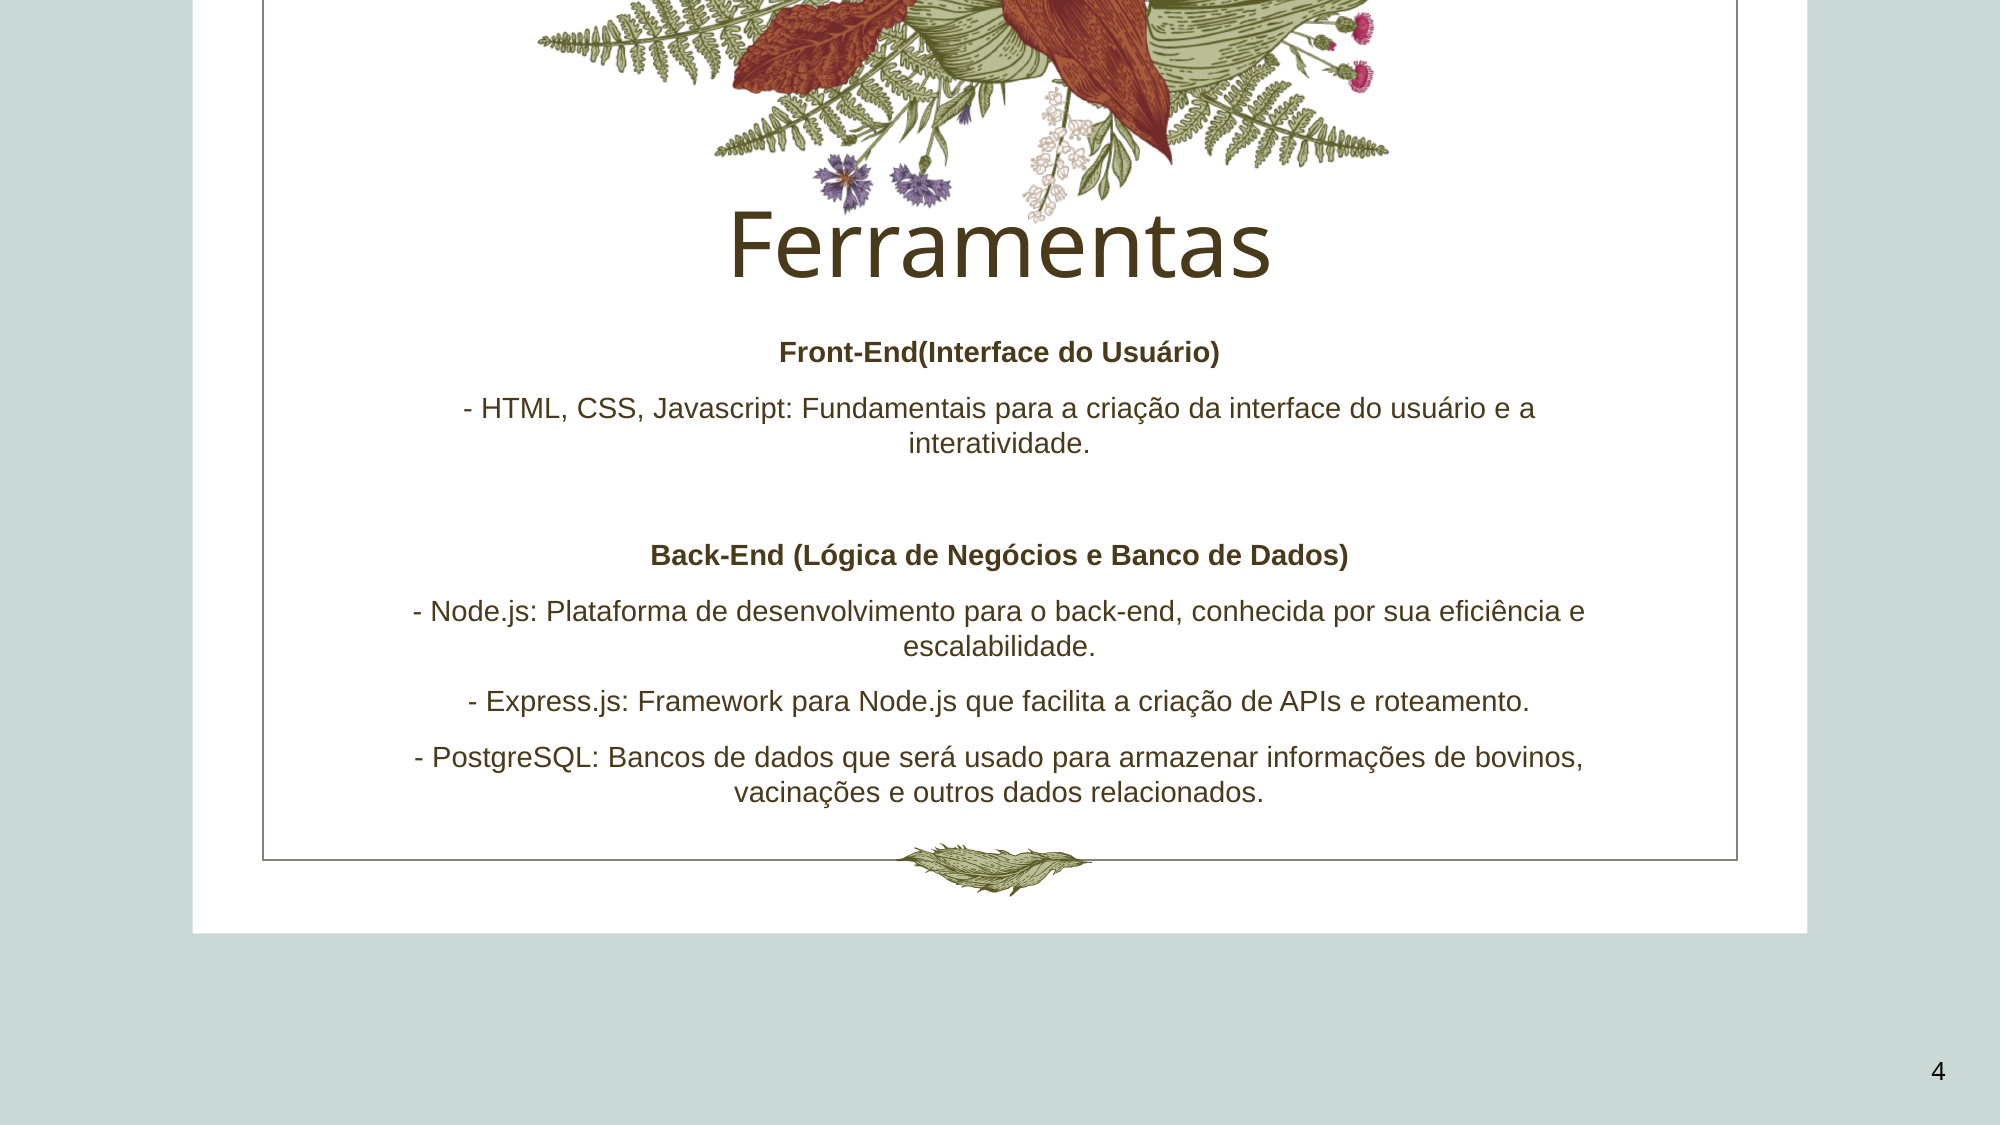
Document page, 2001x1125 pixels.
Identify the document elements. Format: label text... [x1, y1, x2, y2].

title Ferramentas [286, 138, 1714, 357]
slide_number 4 [1510, 1042, 1961, 1103]
list Front-End(Interface do Usuário) - HTML, CSS, Javascript: Fundamentais para a criação da interface do usuário e a interatividade. Back-End (Lógica de Negócios e Banco de Dados) - Node.js: Plataforma de desenvolvimento para o back-end, conhecida por sua eficiência e escalabilidade. - Express.js: Framework para Node.js que facilita a criação de APIs e roteamento. - PostgreSQL: Bancos de dados que será usado para armazenar informações de bovinos, vacinações e outros dados relacionados. [364, 326, 1636, 842]
picture [894, 842, 1093, 897]
picture [535, 0, 1416, 138]
